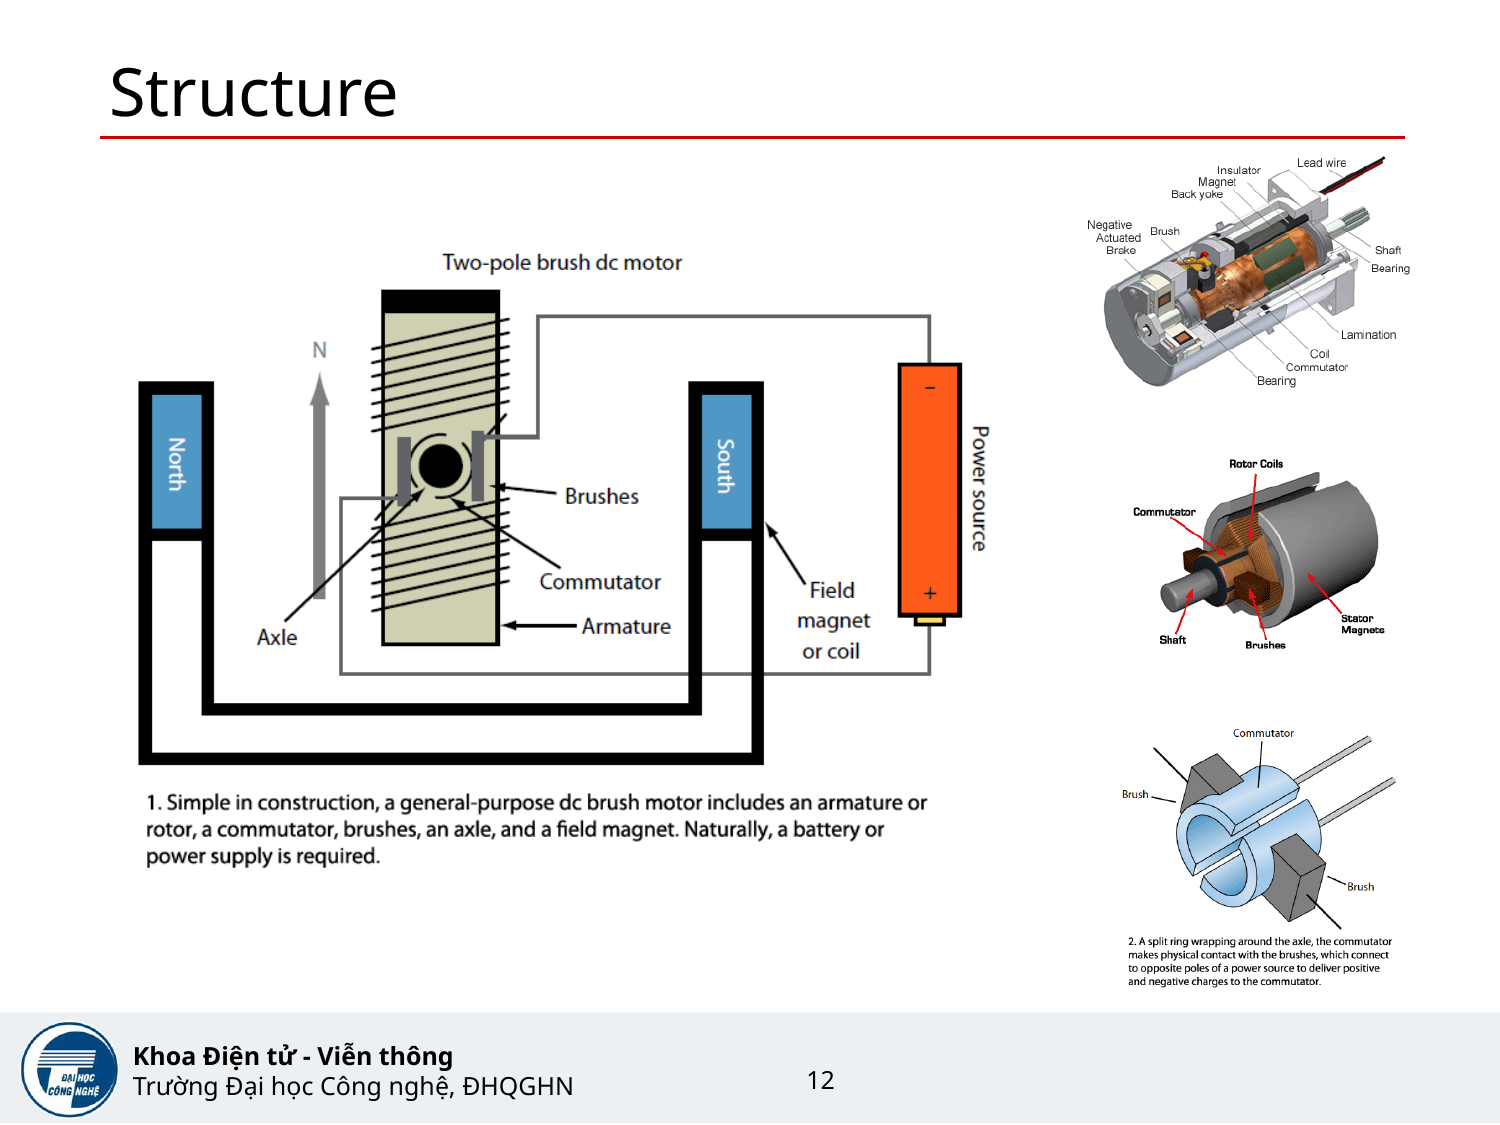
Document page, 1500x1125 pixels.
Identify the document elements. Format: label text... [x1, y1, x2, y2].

text_box [106, 900, 1419, 1025]
picture [19, 1020, 119, 1119]
slide_number 12 [762, 1056, 851, 1118]
picture [1122, 438, 1423, 664]
title Structure [94, 12, 1407, 138]
picture [1086, 153, 1419, 389]
picture [93, 217, 1013, 885]
picture [1115, 713, 1402, 1002]
